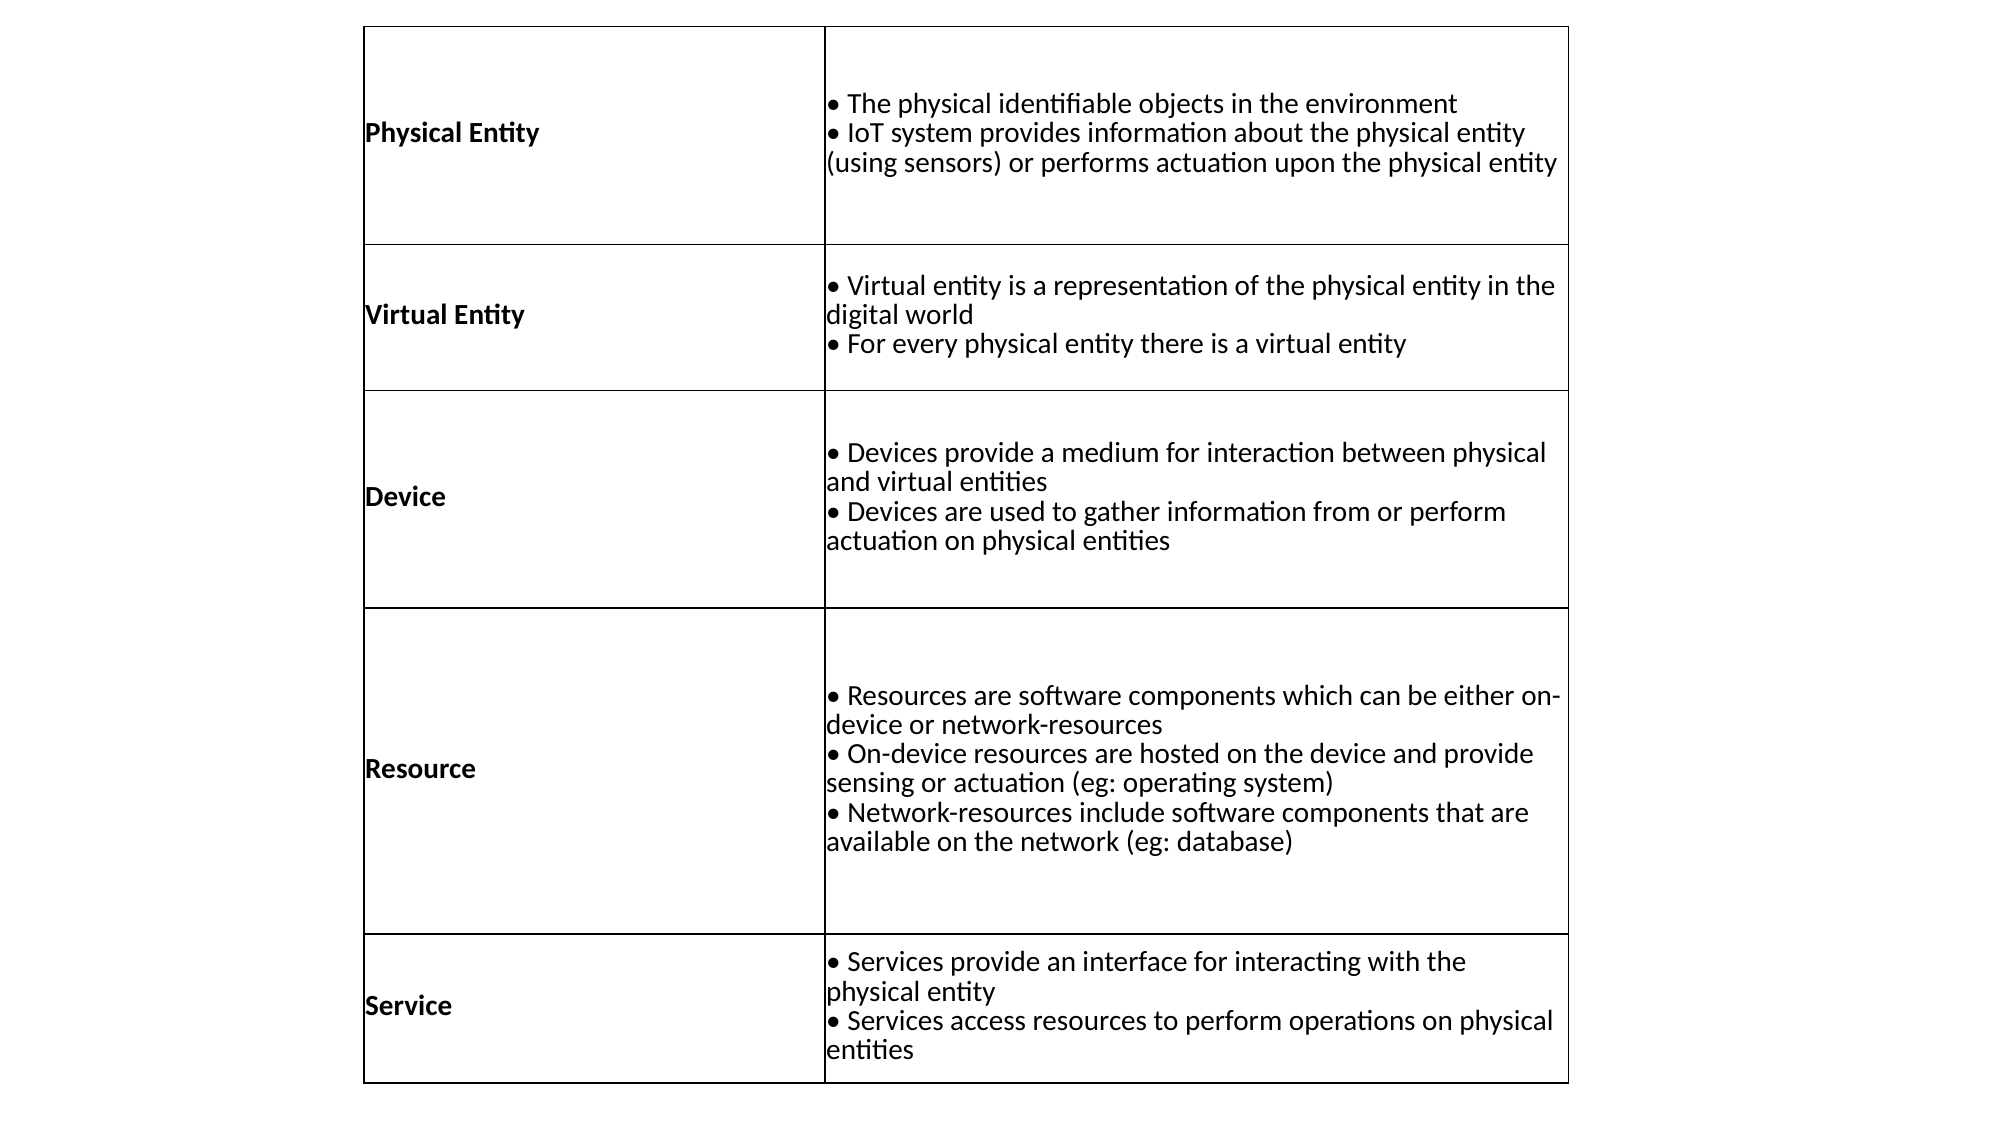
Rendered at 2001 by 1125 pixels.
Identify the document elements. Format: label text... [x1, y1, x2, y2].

table_cell Virtual Entity [365, 245, 824, 390]
table_header Physical Entity [365, 27, 824, 244]
table_cell • Resources are software components which can be either on-device or network-resources • On-device resources are hosted on the device and provide sensing or actuation (eg: operating system) • Network-resources include software components that are available on the network (eg: database) [826, 609, 1568, 933]
table_cell • Devices provide a medium for interaction between physical and virtual entities • Devices are used to gather information from or perform actuation on physical entities [826, 391, 1568, 607]
table_cell • Services provide an interface for interacting with the physical entity • Services access resources to perform operations on physical entities [826, 935, 1568, 1082]
table_cell Resource [365, 609, 824, 933]
table_cell Service [365, 935, 824, 1082]
table_cell • Virtual entity is a representation of the physical entity in the digital world • For every physical entity there is a virtual entity [826, 245, 1568, 390]
table_header • The physical identifiable objects in the environment • IoT system provides information about the physical entity (using sensors) or performs actuation upon the physical entity [826, 27, 1568, 244]
table_cell Device [365, 391, 824, 607]
